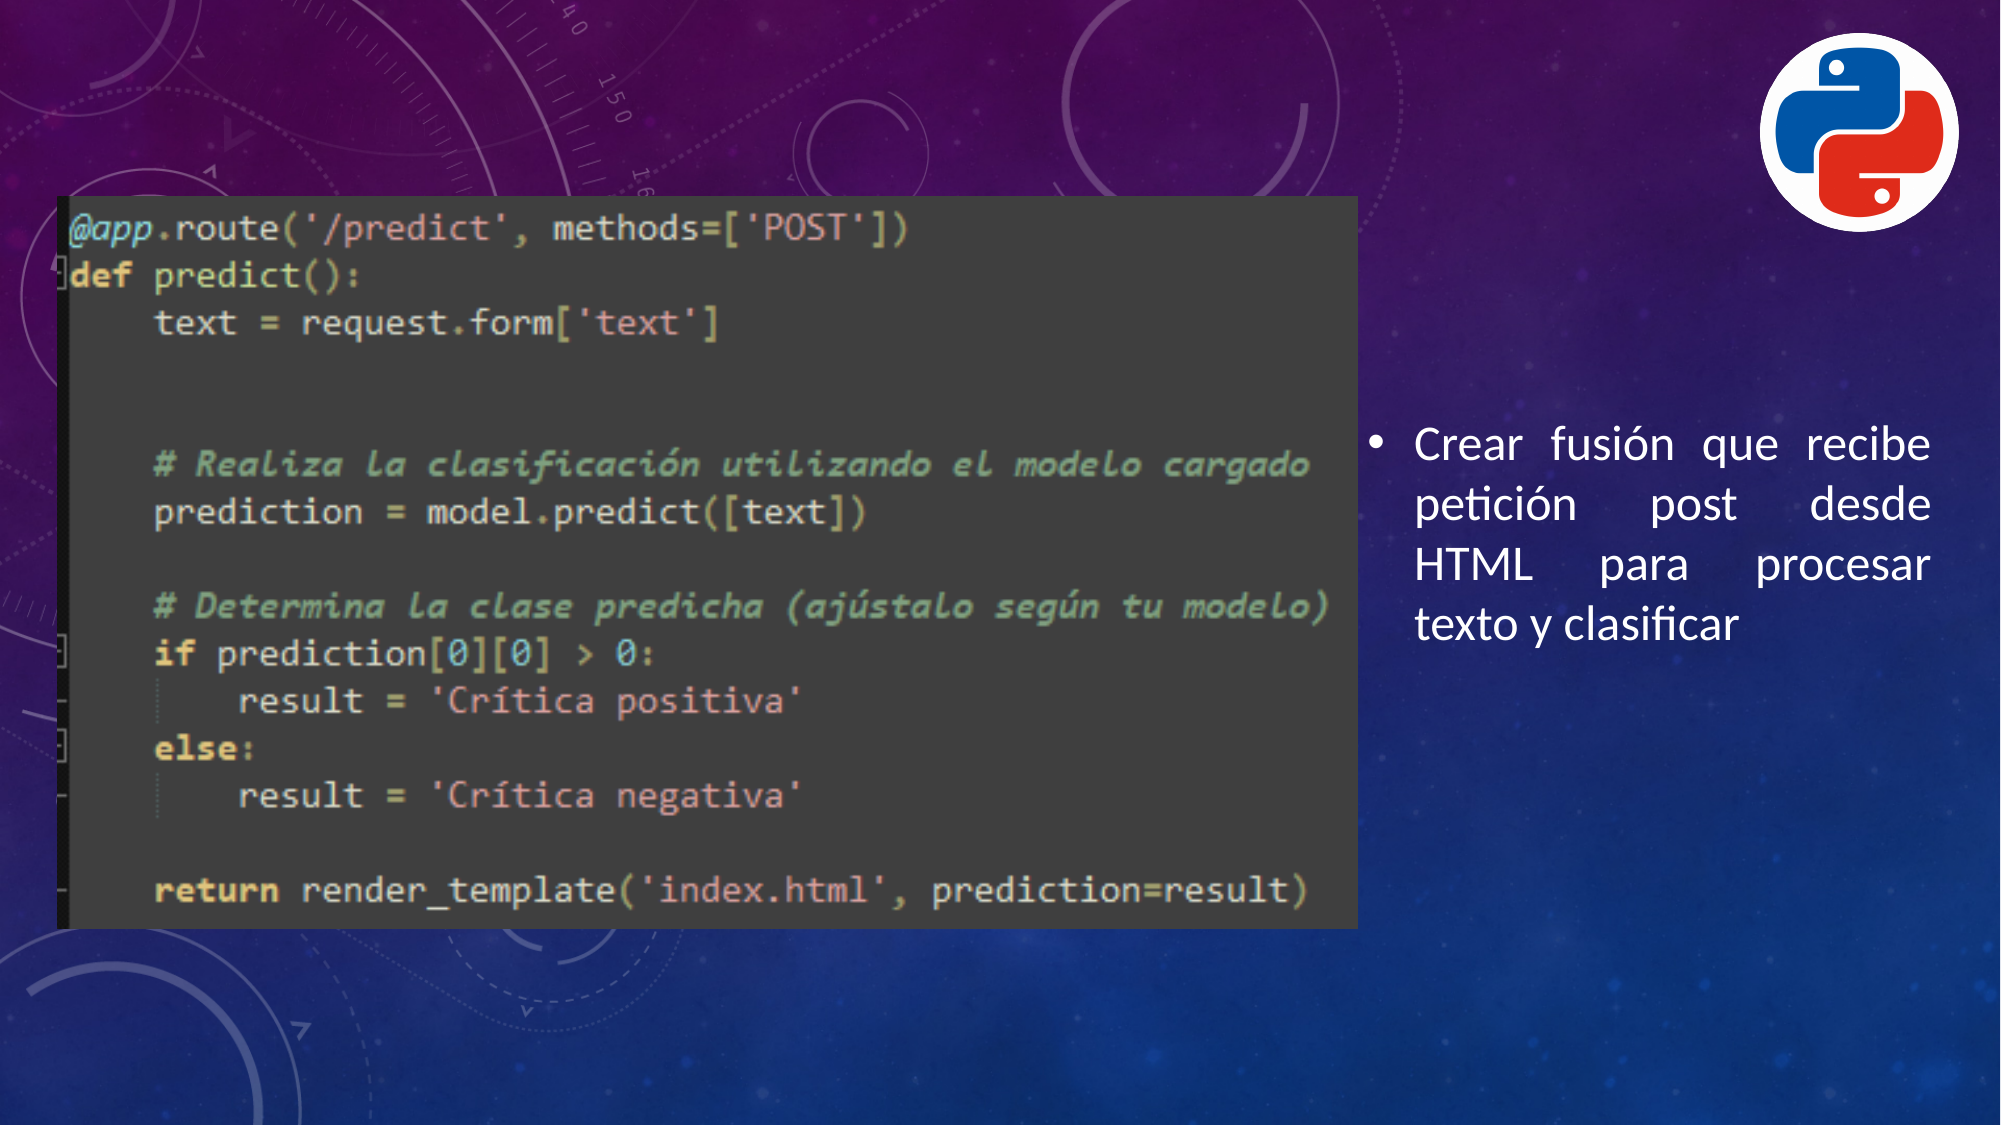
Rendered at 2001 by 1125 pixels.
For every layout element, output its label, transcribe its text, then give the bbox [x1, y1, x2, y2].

picture [0, 0, 2001, 1125]
text_box Crear fusión que recibe petición post desde HTML para procesar texto y clasificar [1363, 403, 1947, 659]
